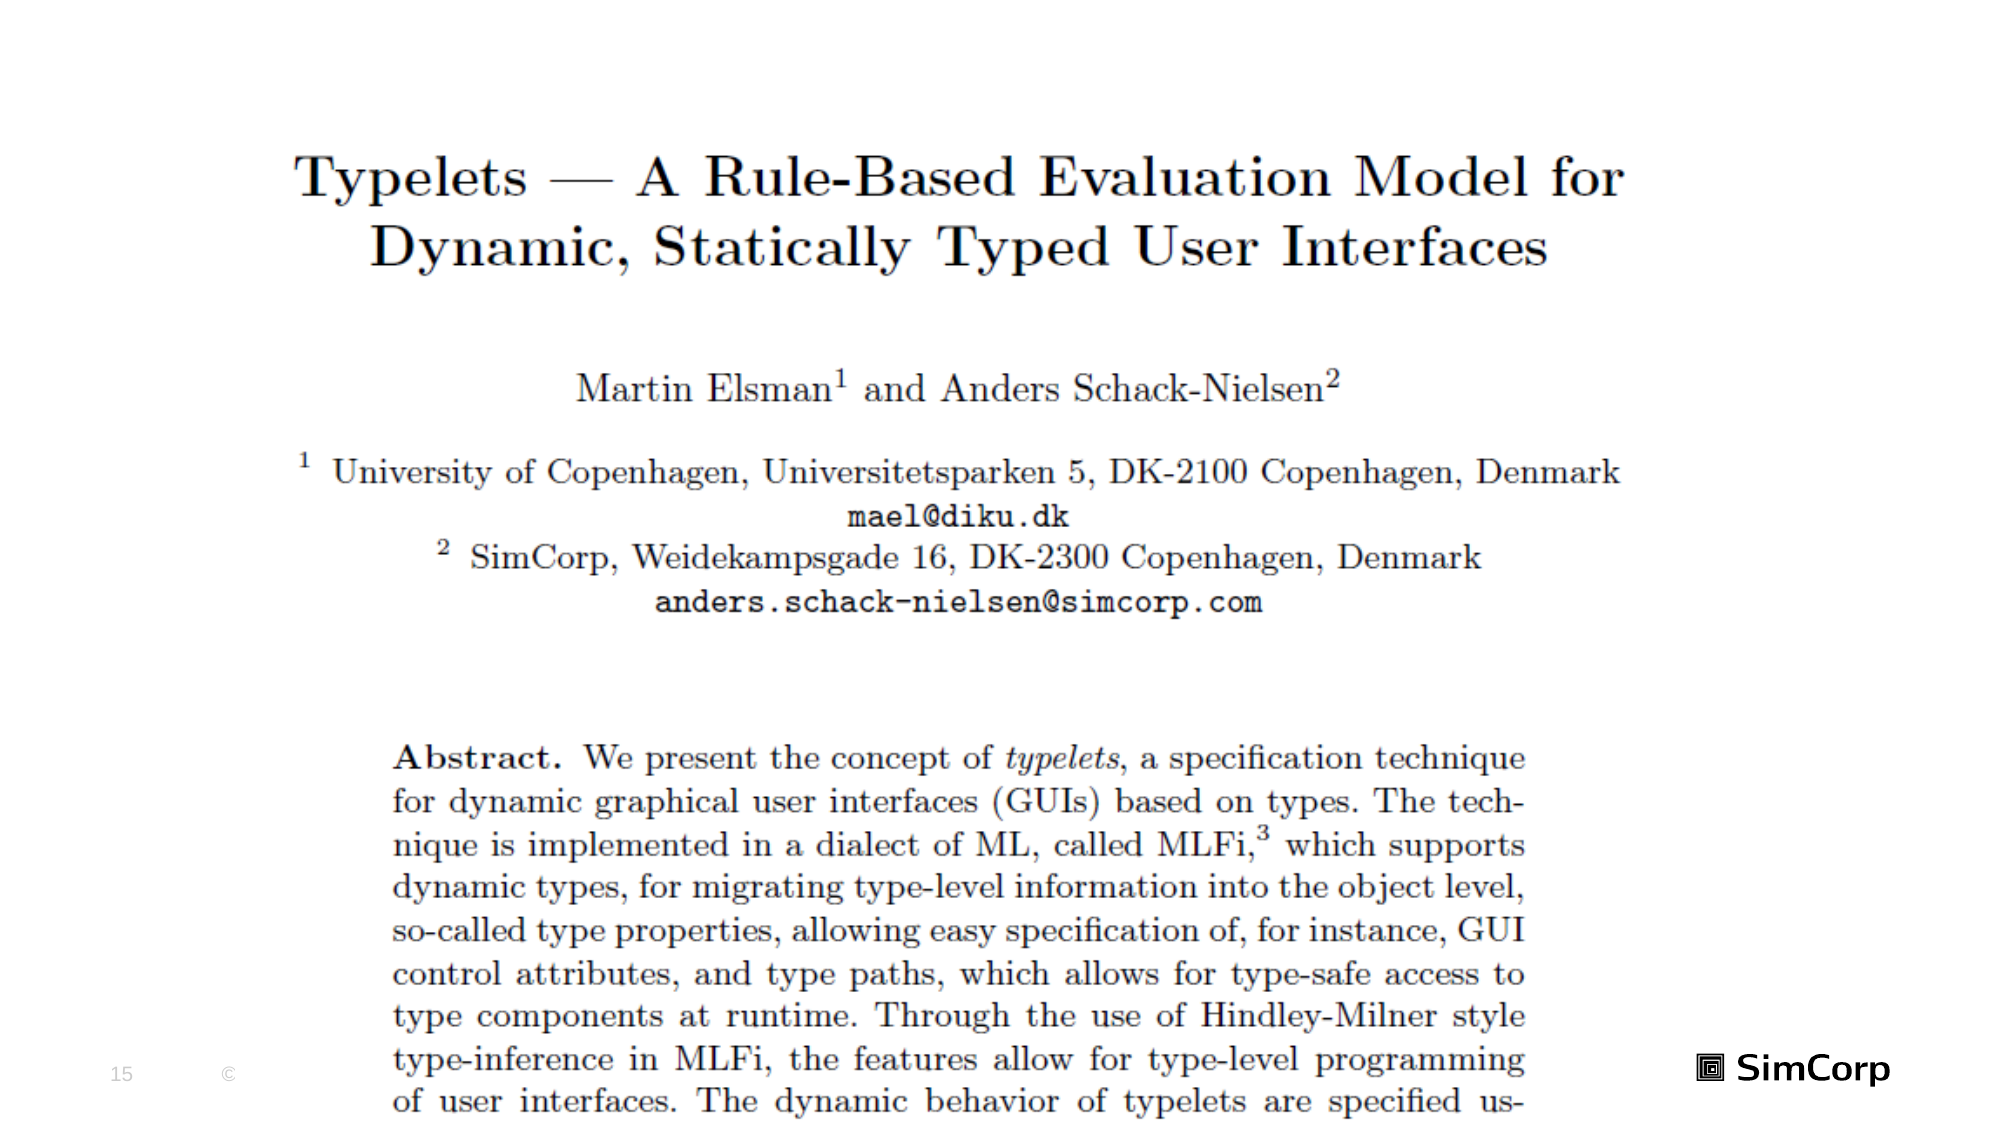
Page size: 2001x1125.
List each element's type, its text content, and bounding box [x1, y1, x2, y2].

slide_number 15 [110, 1042, 222, 1103]
picture [235, 109, 1687, 1125]
